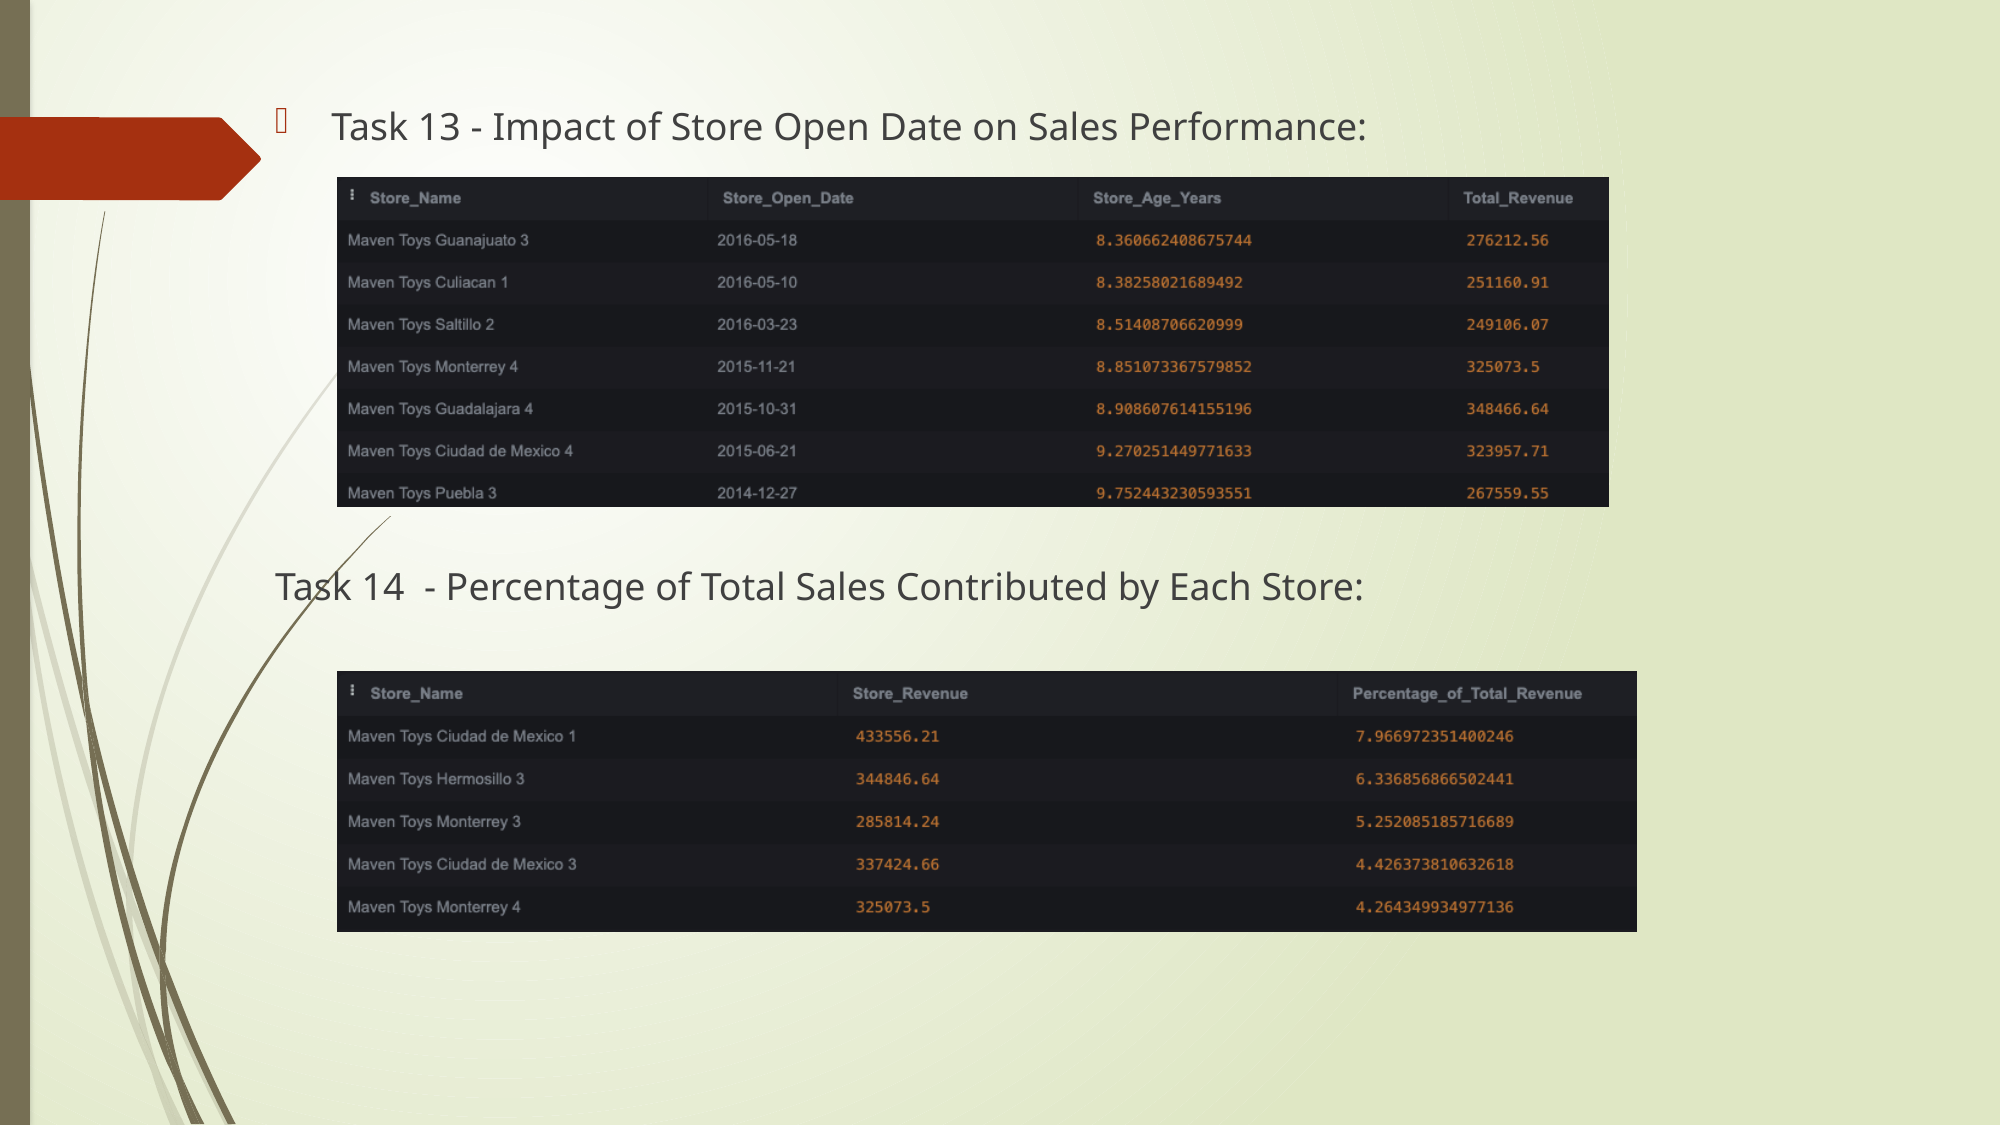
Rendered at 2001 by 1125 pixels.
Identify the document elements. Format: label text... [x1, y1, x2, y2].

picture [336, 177, 1609, 508]
picture [336, 670, 1637, 933]
list Task 13 - Impact of Store Open Date on Sales Performance: Task 14 - Percentage of Total Sales Contributed by Each Store: [260, 94, 1888, 970]
